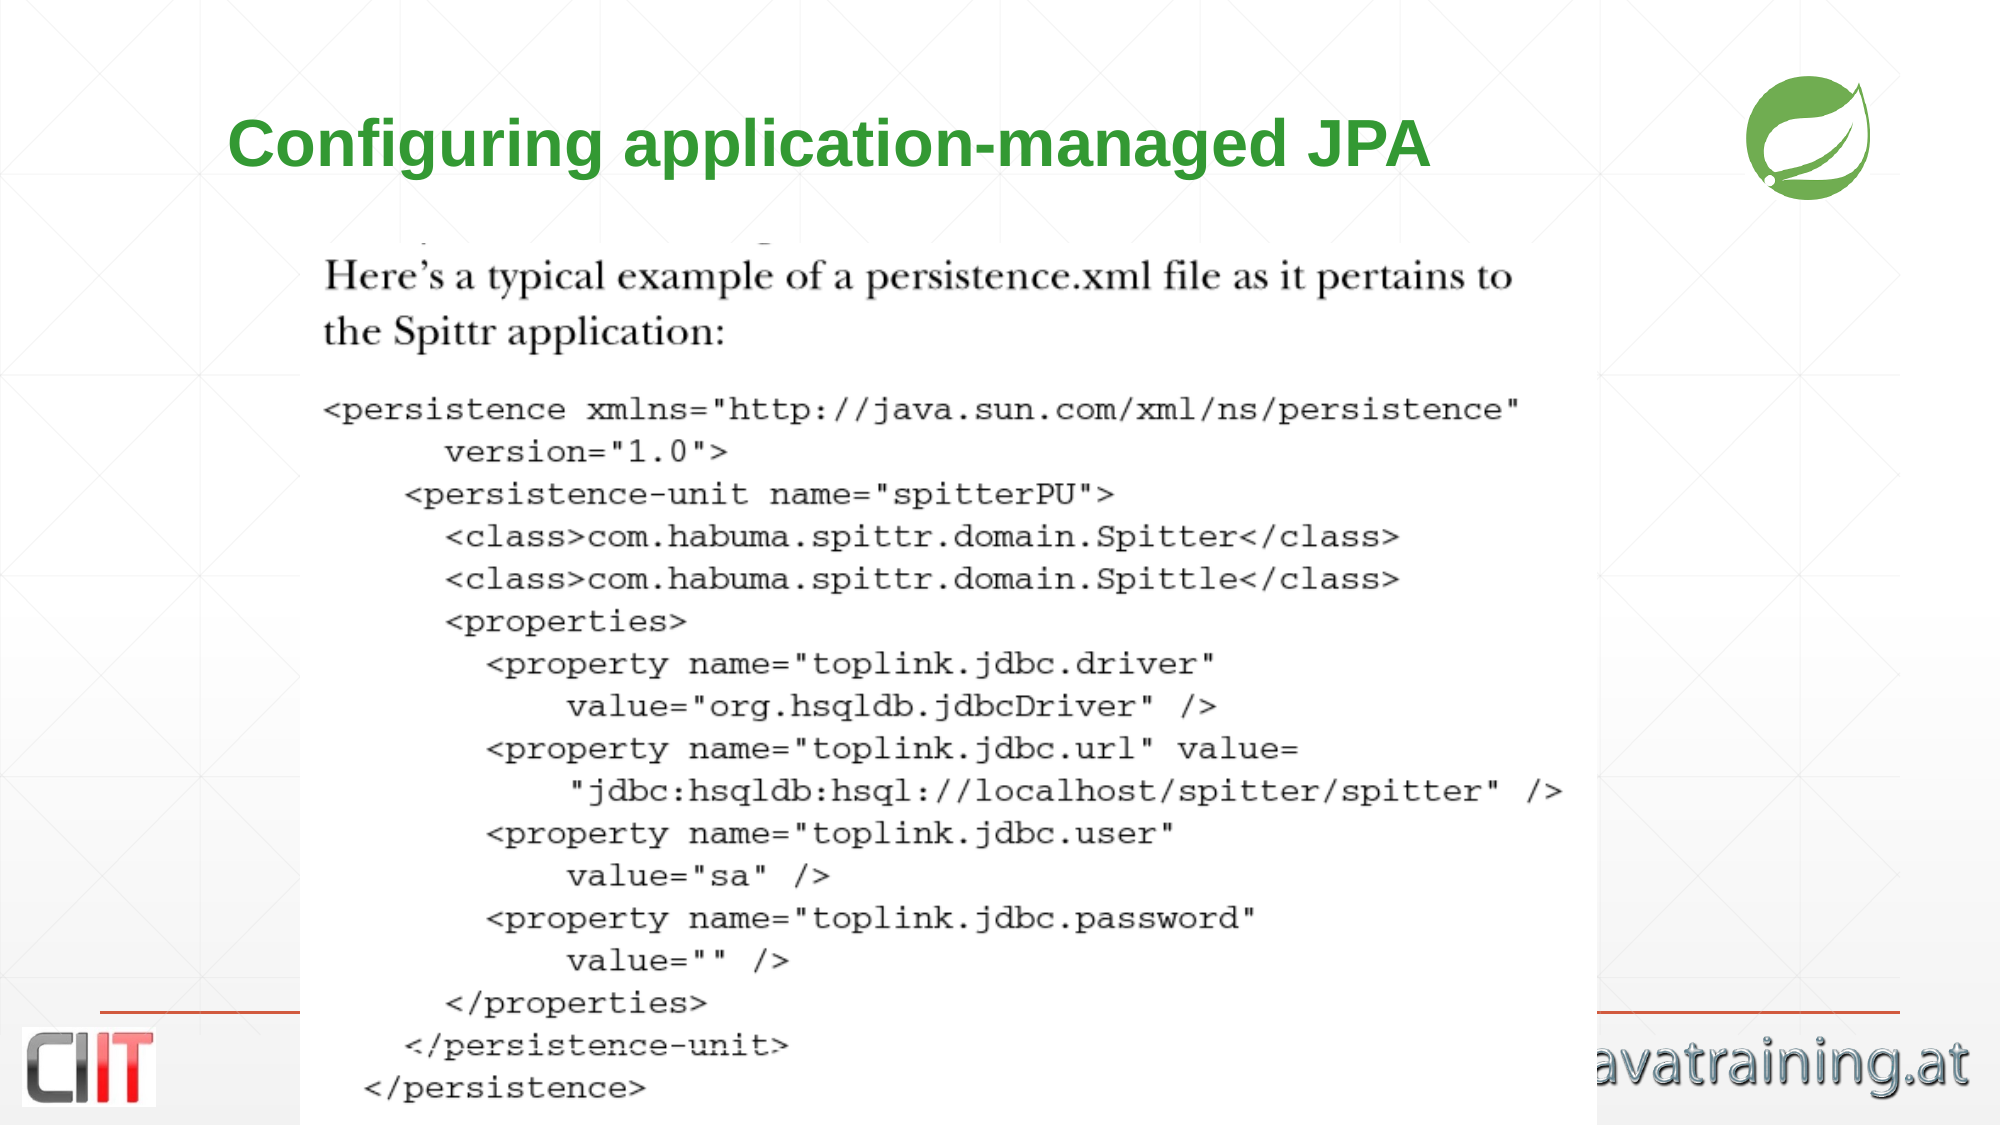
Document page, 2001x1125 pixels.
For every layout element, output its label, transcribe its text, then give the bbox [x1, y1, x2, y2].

picture [1745, 75, 1870, 200]
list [300, 243, 1597, 1125]
picture [1597, 1034, 1971, 1102]
picture [22, 1027, 156, 1107]
title Configuring application-managed JPA [212, 82, 1788, 189]
